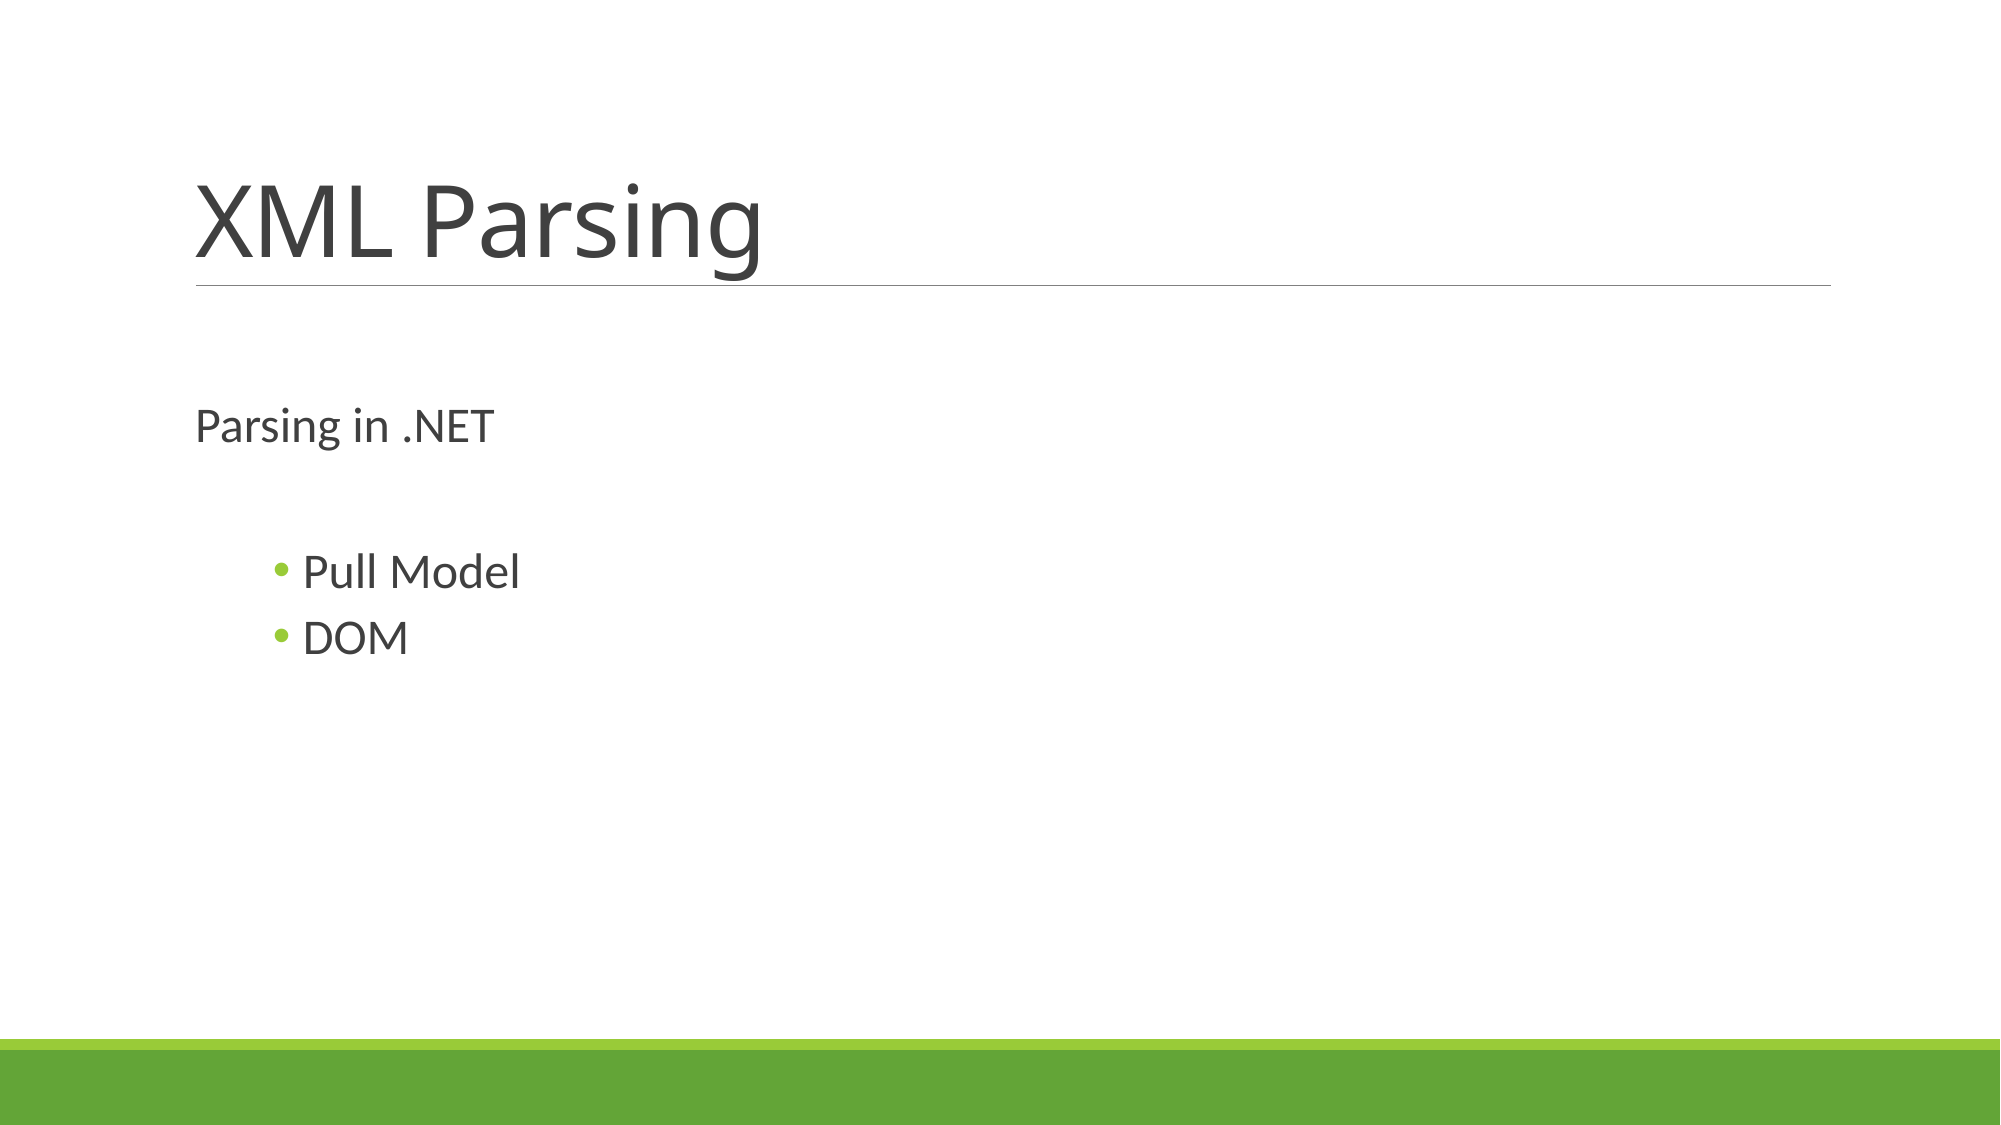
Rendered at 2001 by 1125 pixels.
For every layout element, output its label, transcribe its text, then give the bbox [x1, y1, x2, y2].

list Parsing in .NET Pull Model DOM [180, 302, 1830, 963]
title XML Parsing [180, 47, 1830, 285]
